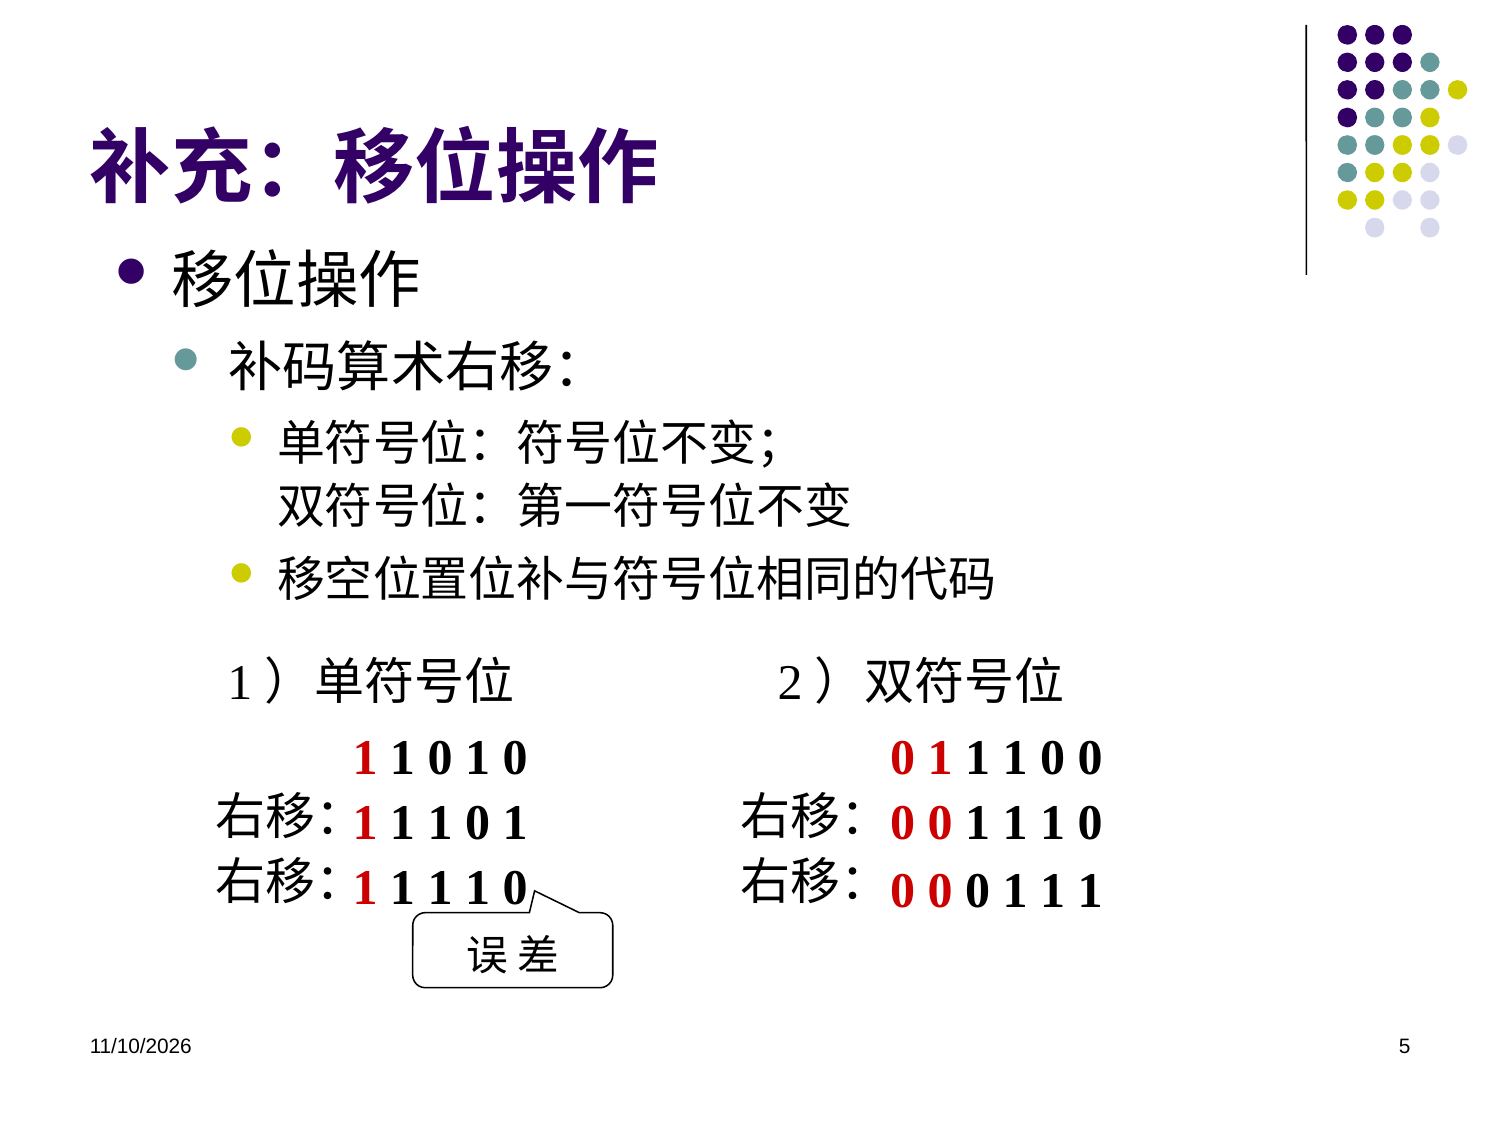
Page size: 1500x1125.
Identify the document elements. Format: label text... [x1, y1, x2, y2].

text_box 右移： [200, 777, 388, 842]
text_box 0 0 0 1 1 1 [875, 850, 1138, 925]
text_box 1）单符号位 [212, 642, 538, 718]
text_box [75, 1024, 425, 1100]
text_box 1 1 0 1 0 [337, 717, 551, 782]
text_box 误 差 [412, 890, 613, 988]
text_box 右移： [725, 842, 926, 918]
text_box 右移： [725, 777, 926, 842]
text_box 0 0 1 1 1 0 [875, 782, 1126, 850]
text_box [1074, 1024, 1425, 1100]
text_box 2）双符号位 [762, 642, 1251, 718]
text_box 1 1 1 0 1 [337, 782, 563, 847]
title 补充：移位操作 [74, 6, 1313, 220]
list 移位操作 补码算术右移： 单符号位：符号位不变； 双符号位：第一符号位不变 移空位置位补与符号位相同的代码 [100, 224, 1338, 976]
text_box 右移： [200, 842, 388, 918]
text_box 1 1 1 1 0 [337, 847, 563, 922]
text_box 0 1 1 1 0 0 [875, 718, 1138, 793]
